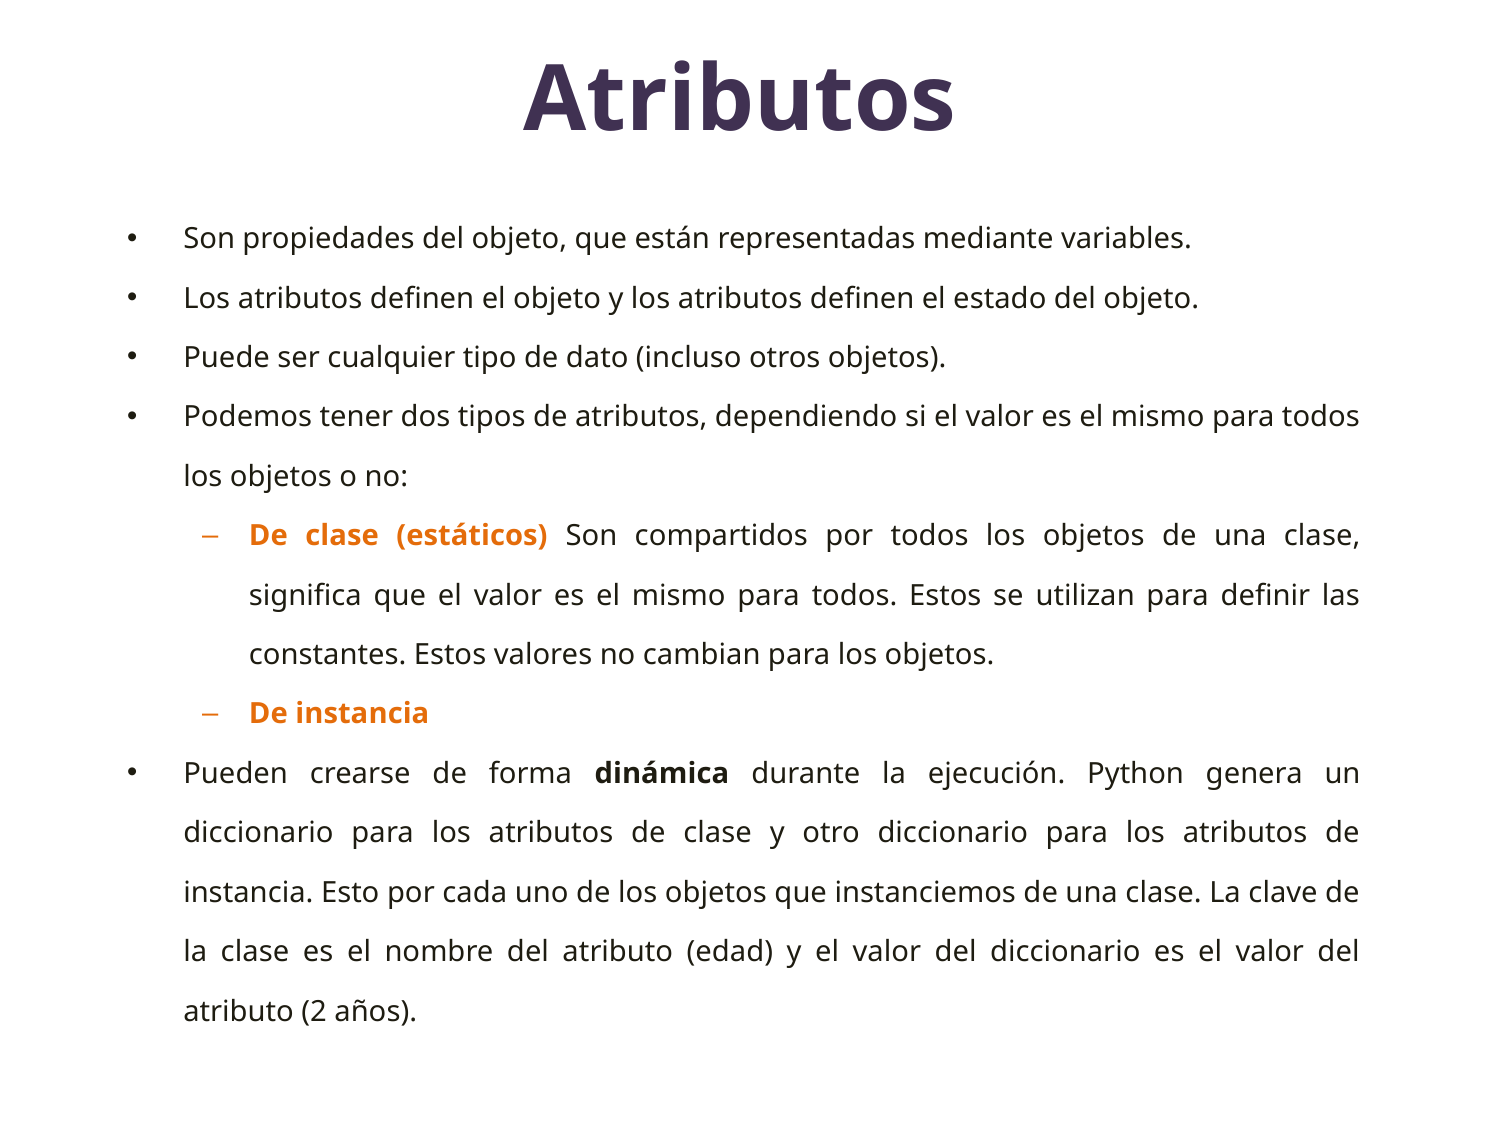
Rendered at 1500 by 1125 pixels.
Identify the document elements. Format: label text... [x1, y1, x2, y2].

text_box Son propiedades del objeto, que están representadas mediante variables. Los atributos definen el objeto y los atributos definen el estado del objeto. Puede ser cualquier tipo de dato (incluso otros objetos). Podemos tener dos tipos de atributos, dependiendo si el valor es el mismo para todos los objetos o no: De clase (estáticos) Son compartidos por todos los objetos de una clase, significa que el valor es el mismo para todos. Estos se utilizan para definir las constantes. Estos valores no cambian para los objetos. De instancia Pueden crearse de forma dinámica durante la ejecución. Python genera un diccionario para los atributos de clase y otro diccionario para los atributos de instancia. Esto por cada uno de los objetos que instanciemos de una clase. La clave de la clase es el nombre del atributo (edad) y el valor del diccionario es el valor del atributo (2 años). [112, 187, 1376, 1059]
title Atributos [151, 0, 1329, 187]
